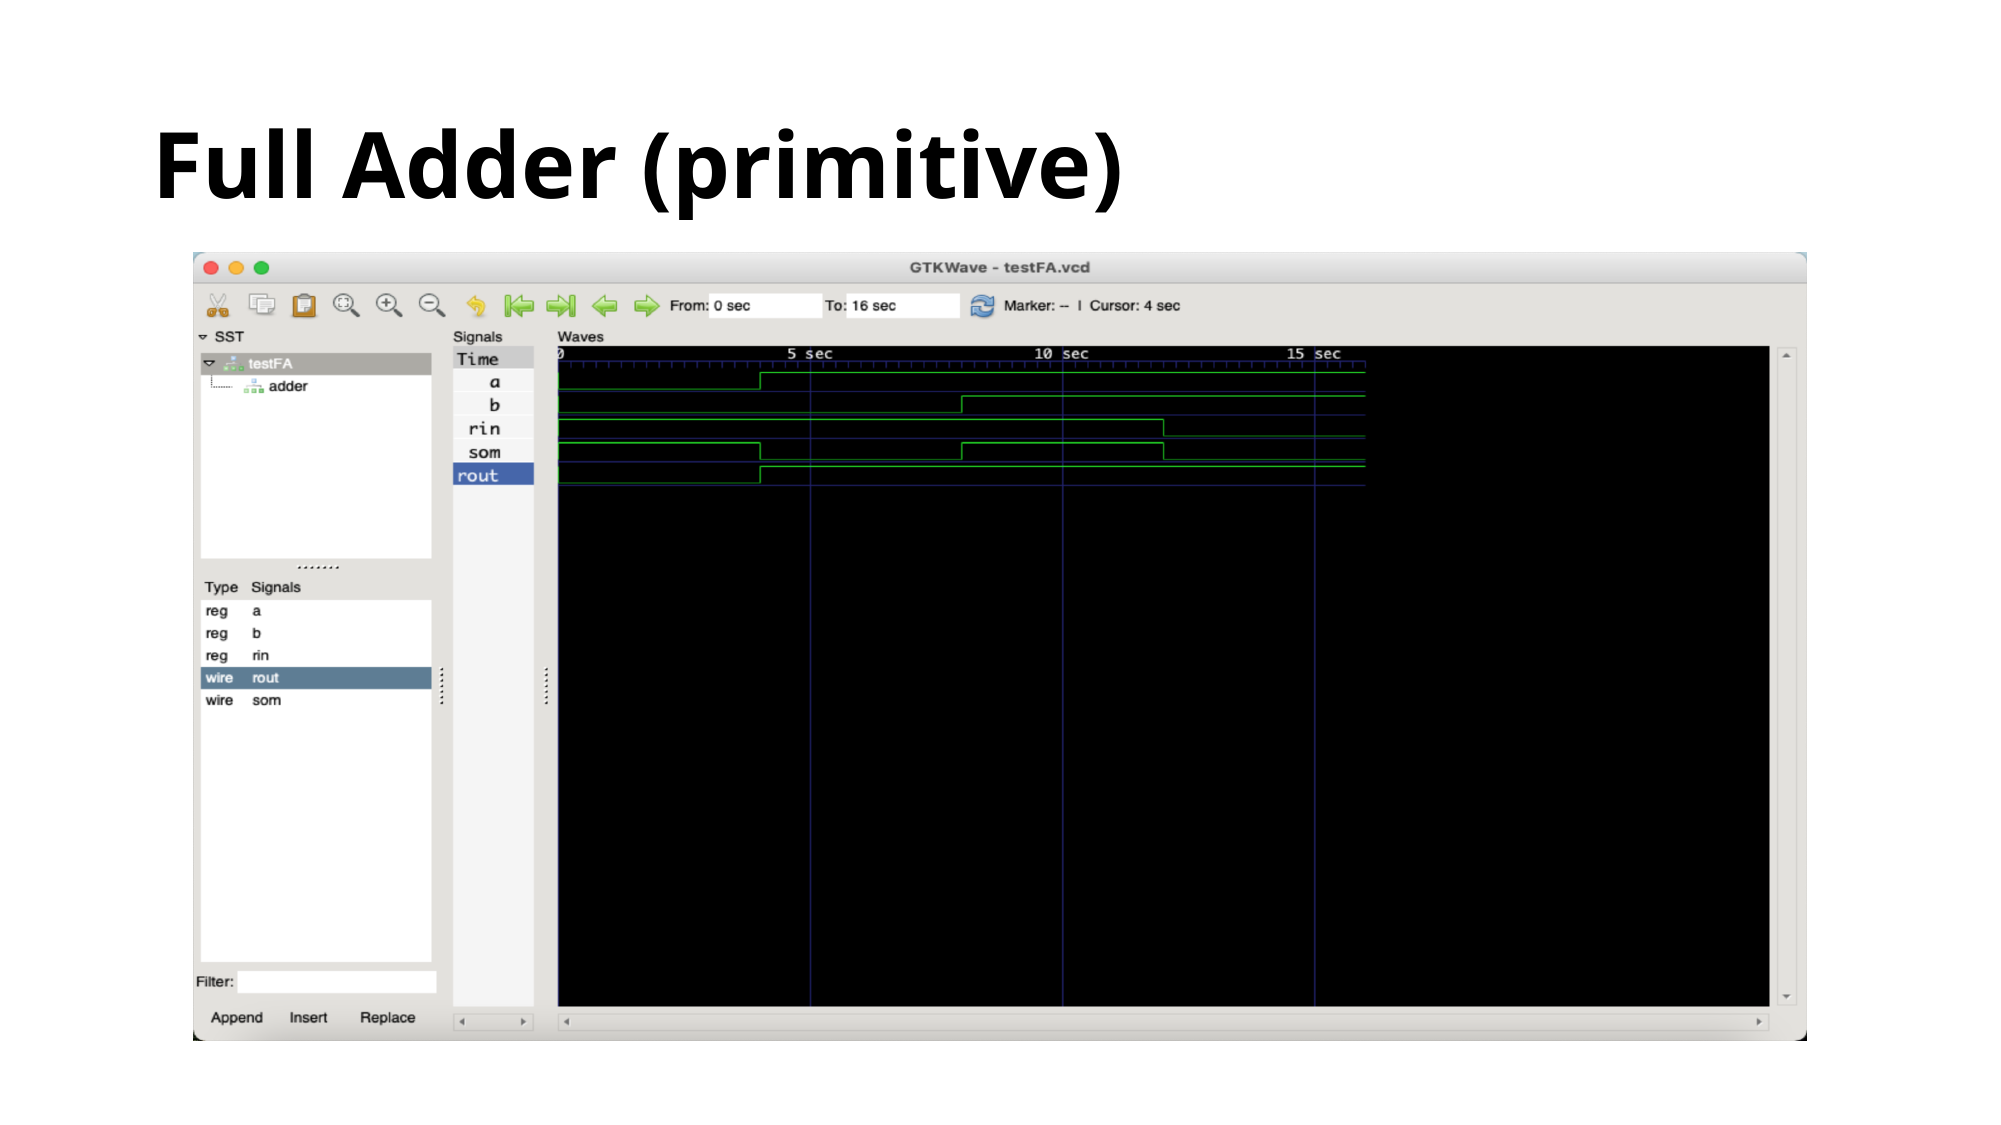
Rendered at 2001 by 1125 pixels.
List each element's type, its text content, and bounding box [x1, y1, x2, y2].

title Full Adder (primitive) [137, 59, 1863, 278]
picture [193, 252, 1807, 1041]
